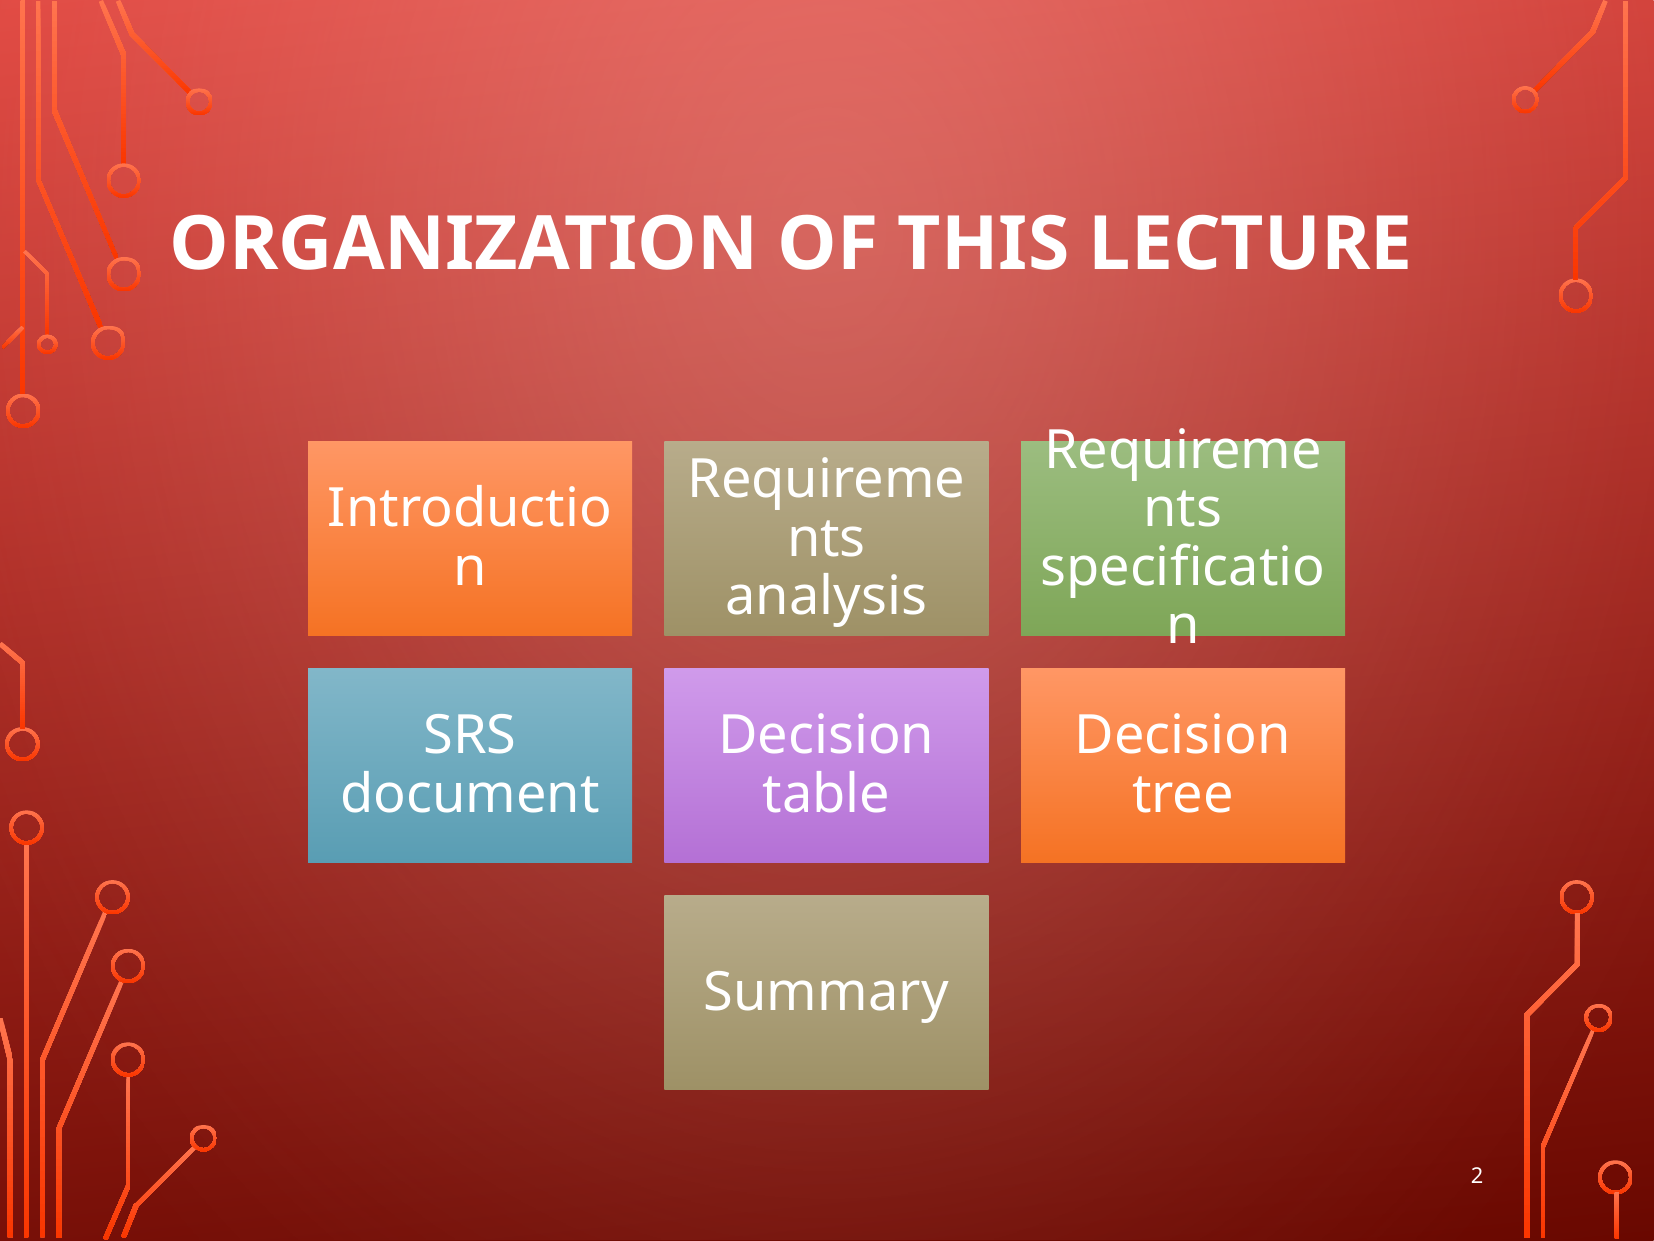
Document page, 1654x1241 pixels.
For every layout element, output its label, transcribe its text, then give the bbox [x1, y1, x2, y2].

slide_number 2 [1393, 1143, 1499, 1210]
title ORGANIZATION OF THIS LECTURE [154, 111, 1499, 380]
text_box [154, 441, 1499, 1090]
